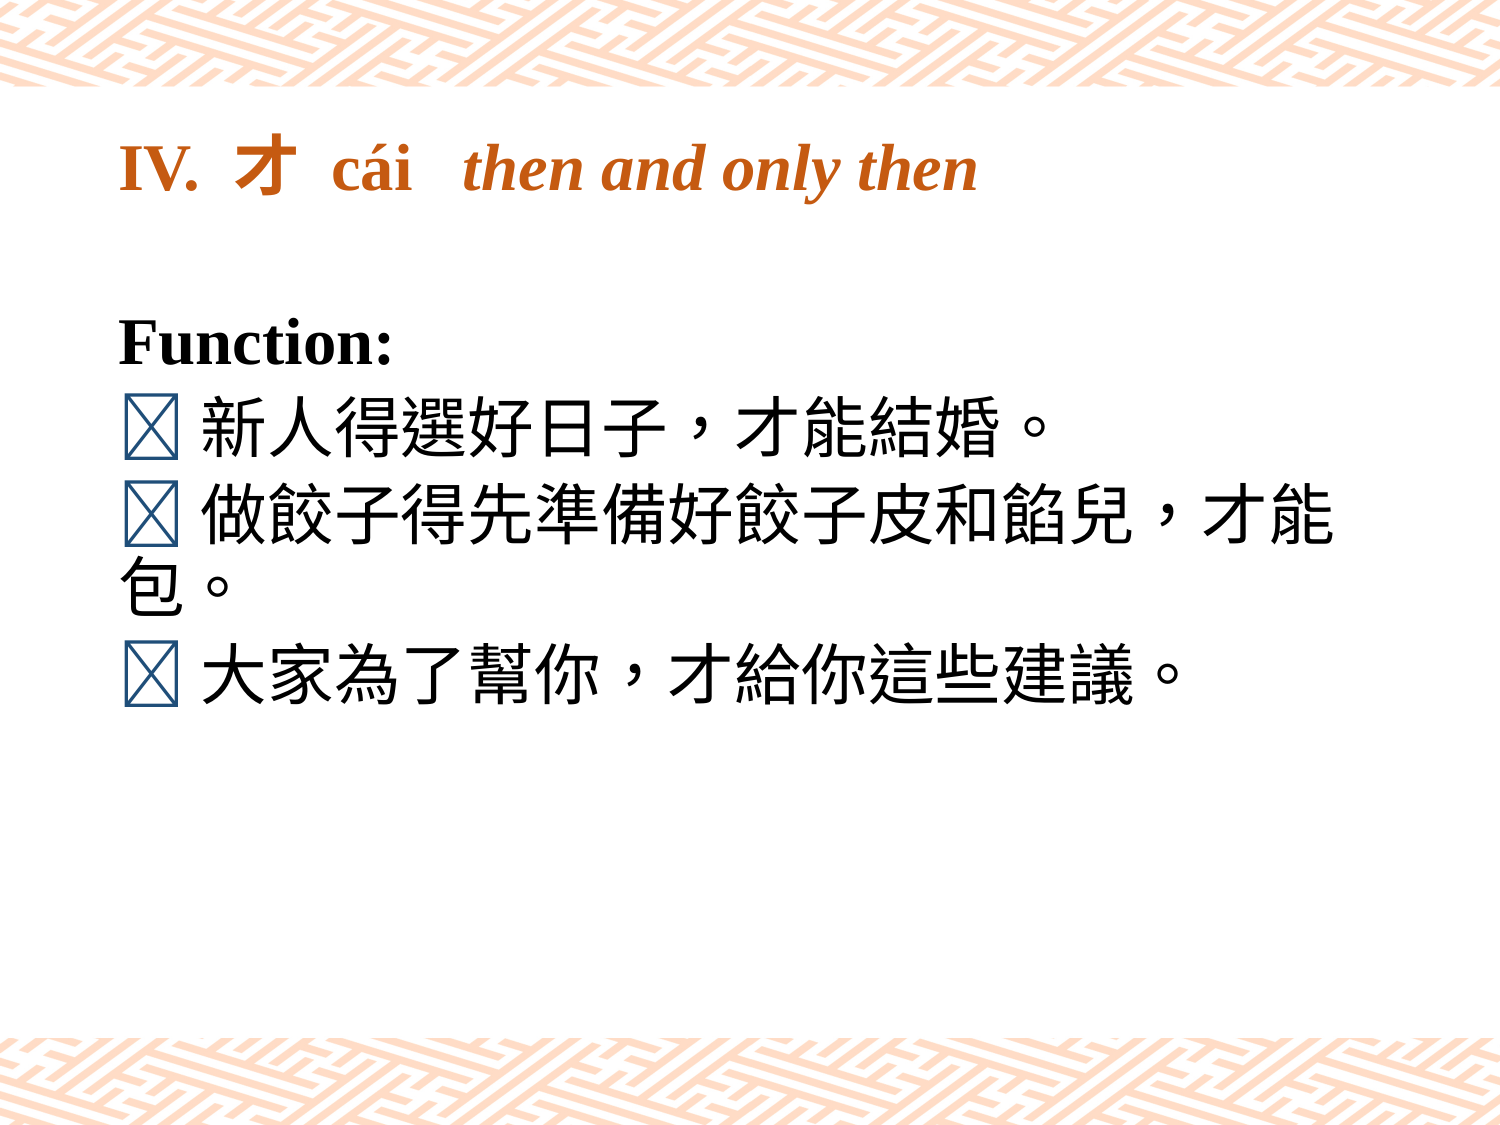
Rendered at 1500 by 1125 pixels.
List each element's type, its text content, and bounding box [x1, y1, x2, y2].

picture [0, 0, 1500, 1125]
list Function: 新人得選好日子，才能結婚。 做餃子得先準備好餃子皮和餡兒，才能包。 大家為了幫你，才給你這些建議。 [103, 299, 1397, 1014]
title IV. 才 cái then and only then [103, 59, 1397, 278]
